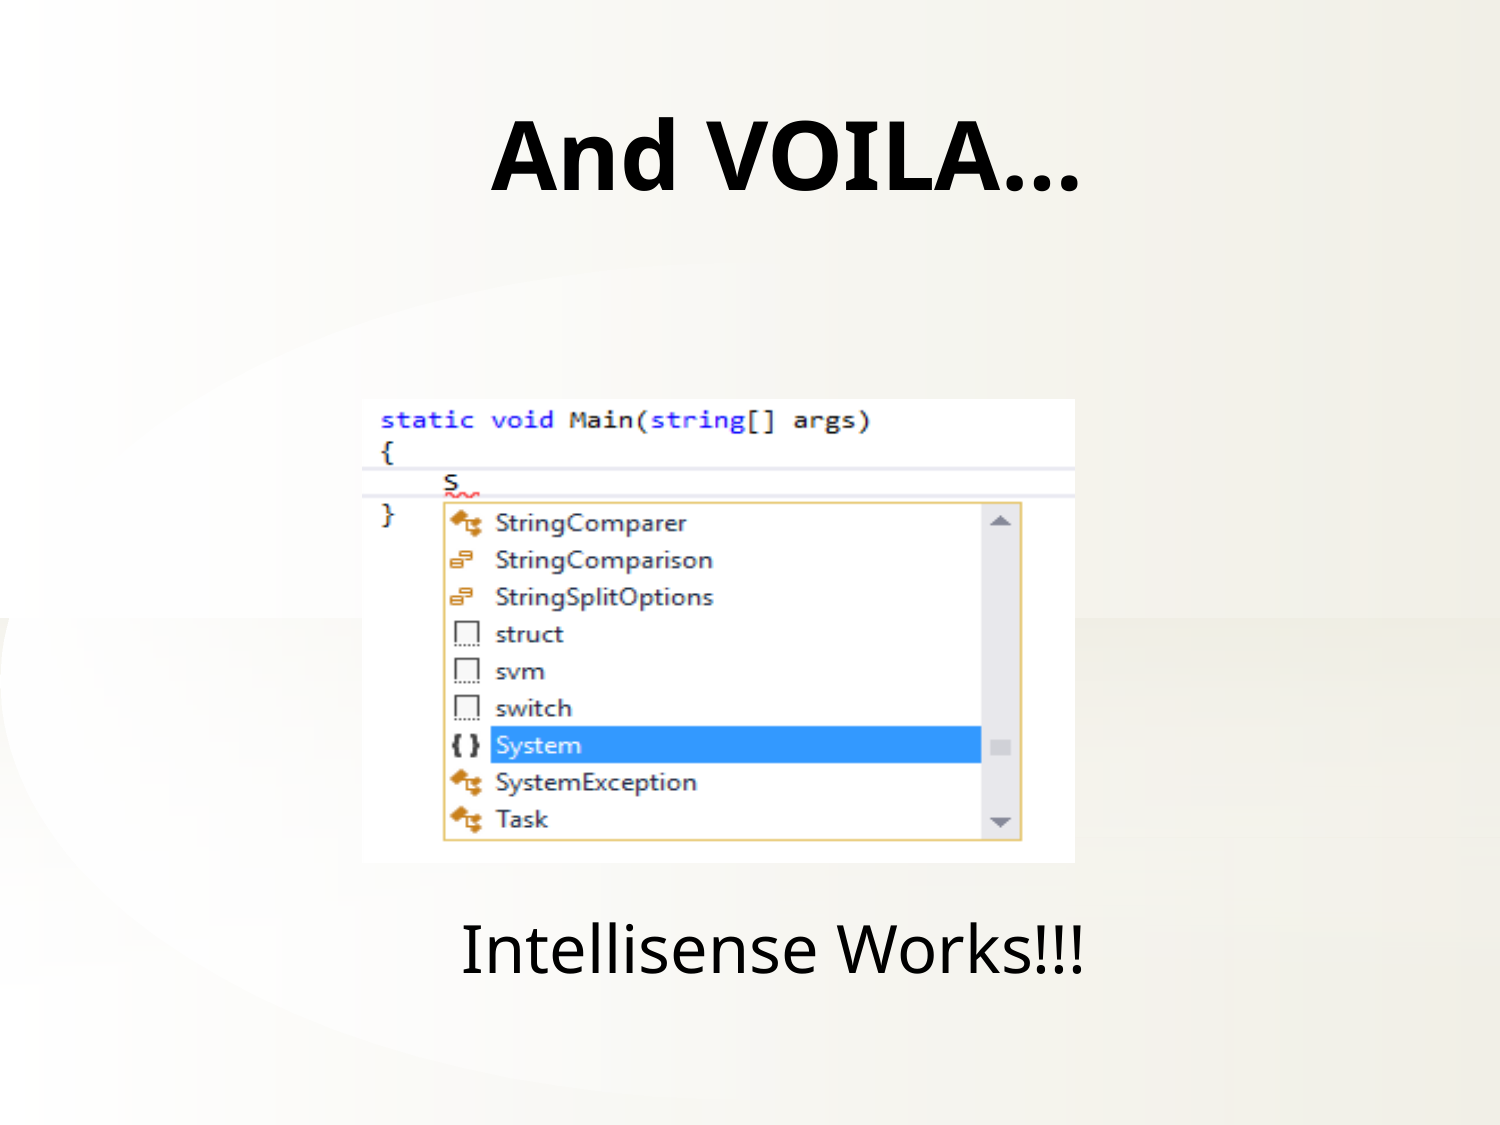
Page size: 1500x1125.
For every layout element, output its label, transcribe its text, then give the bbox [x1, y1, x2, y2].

text_box And VOILA… [399, 87, 1175, 225]
picture [362, 399, 1076, 863]
text_box Intellisense Works!!! [299, 899, 1250, 995]
